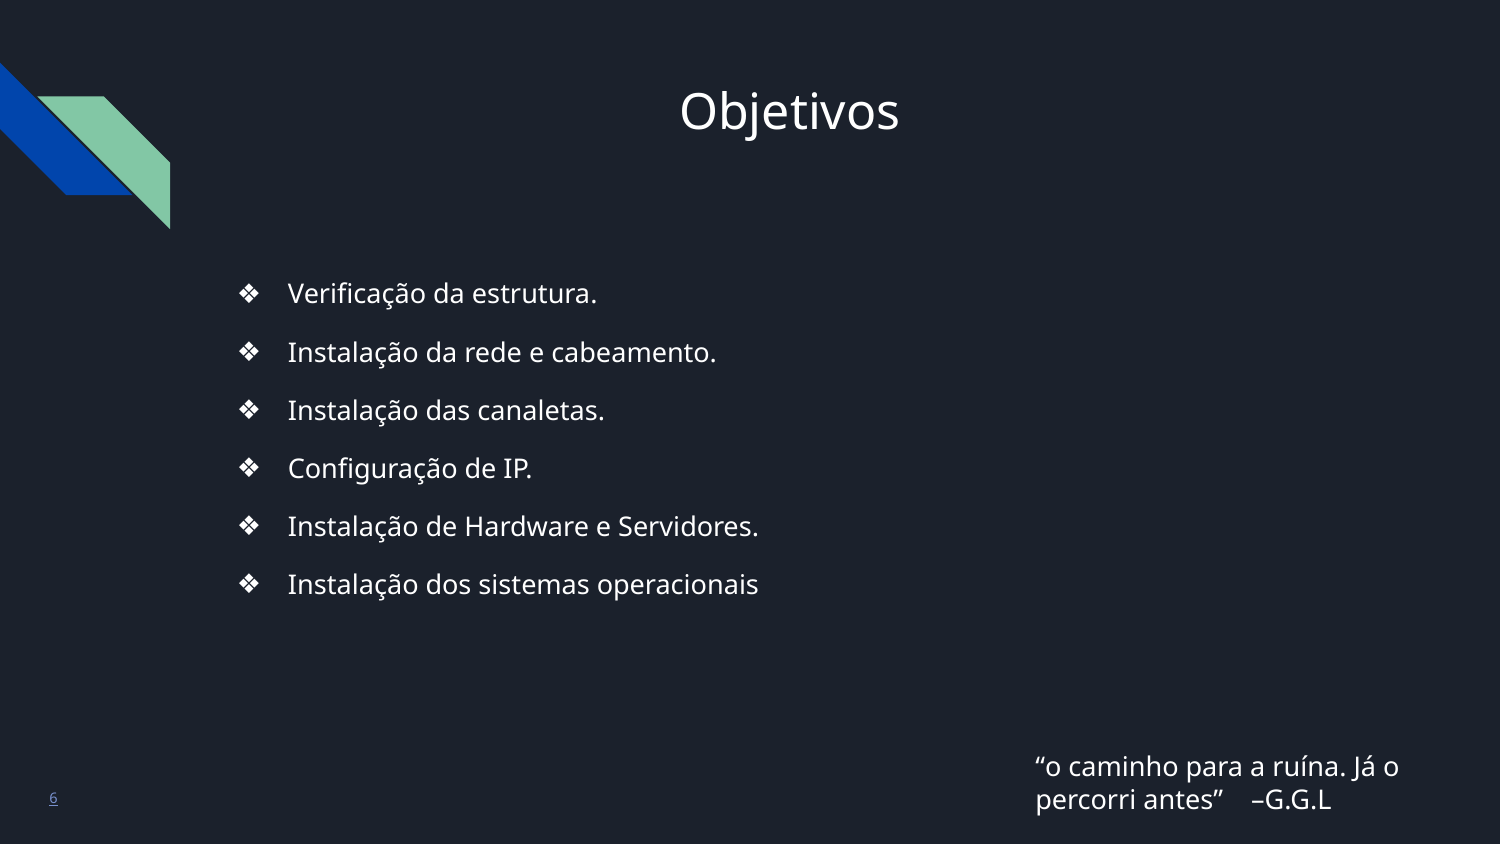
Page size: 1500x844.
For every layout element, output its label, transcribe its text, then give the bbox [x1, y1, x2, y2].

list Verificação da estrutura. Instalação da rede e cabeamento. Instalação das canaletas. Configuração de IP. Instalação de Hardware e Servidores. Instalação dos sistemas operacionais [212, 257, 784, 735]
text_box 6 [34, 779, 110, 819]
title Objetivos [212, 64, 1368, 215]
text_box “o caminho para a ruína. Já o percorri antes” –G.G.L [1020, 734, 1468, 830]
